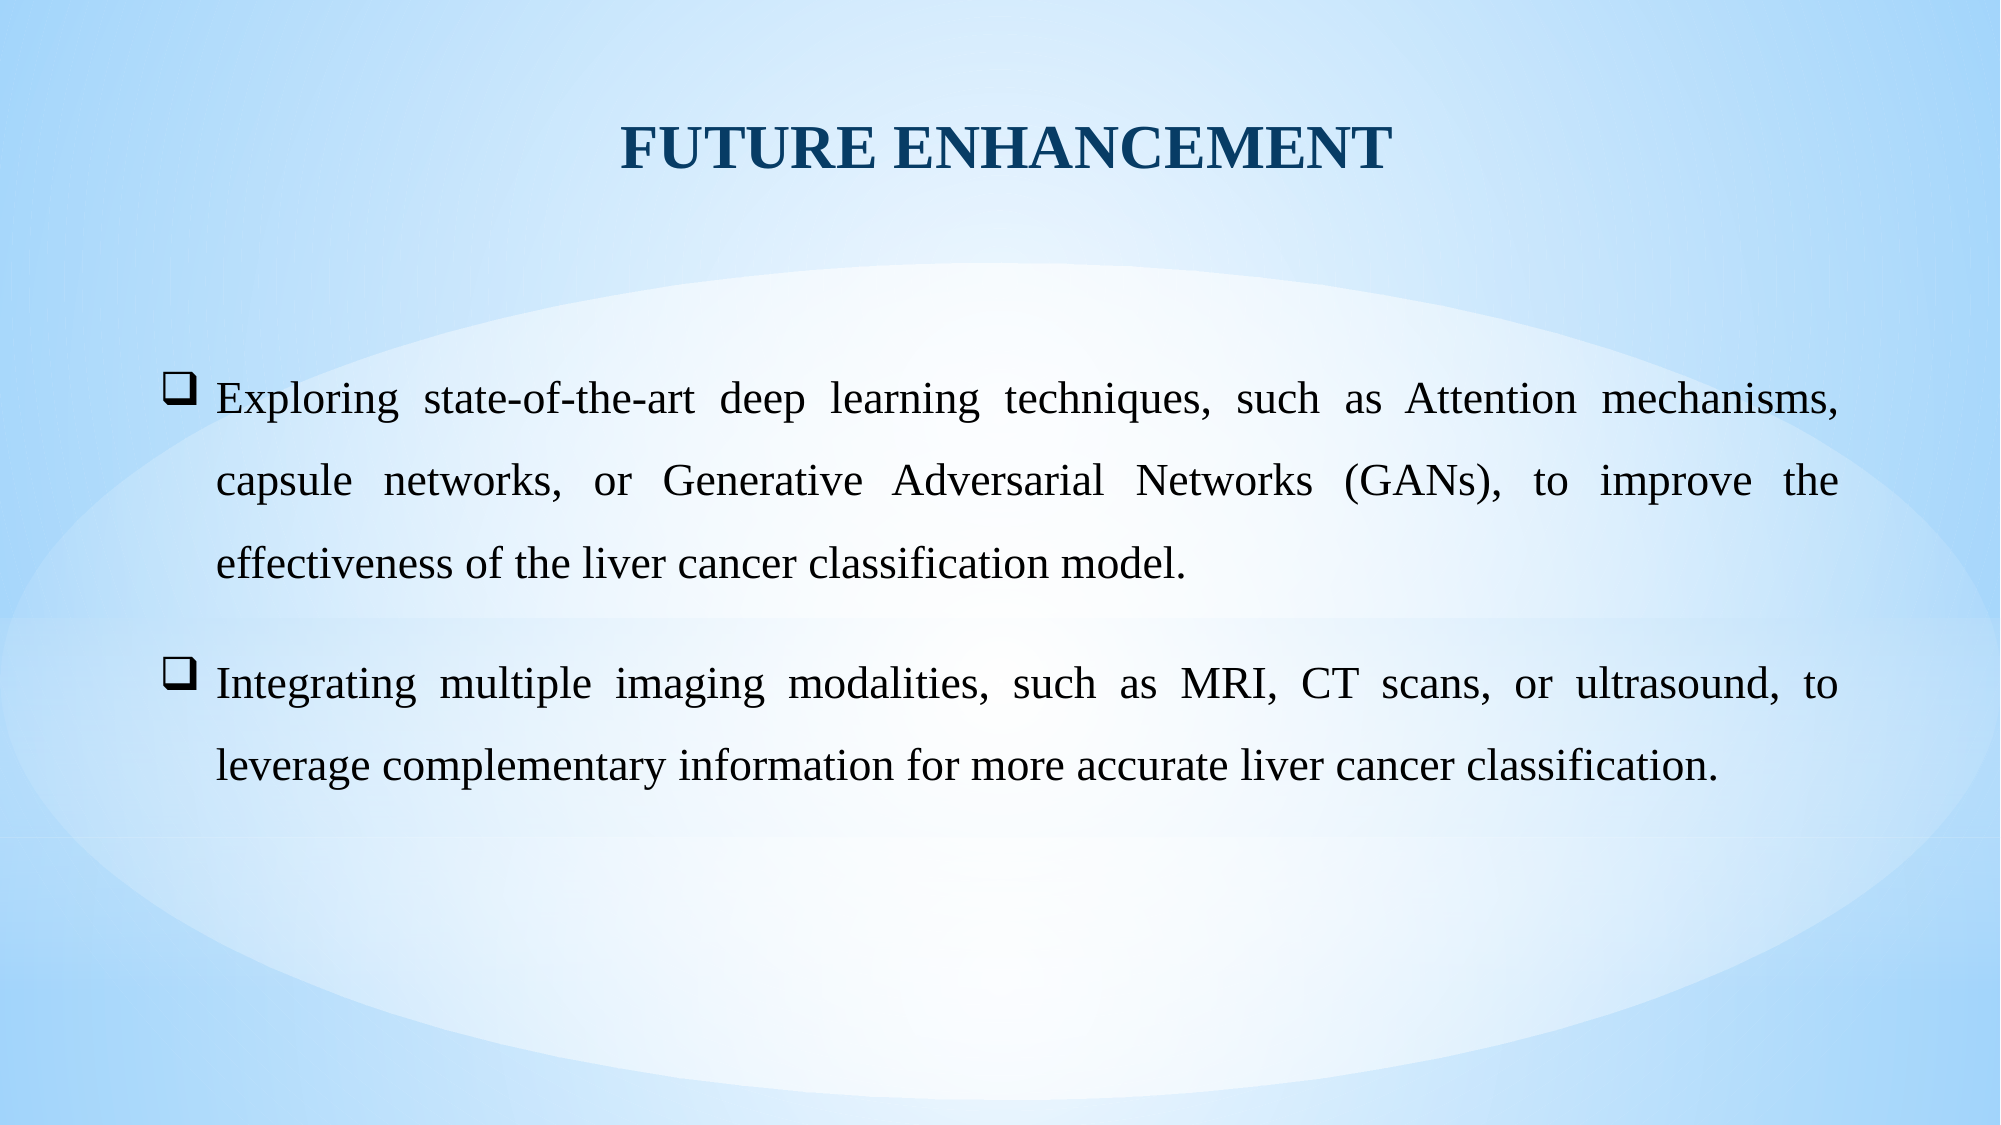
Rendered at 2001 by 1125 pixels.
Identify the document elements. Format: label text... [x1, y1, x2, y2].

text_box Exploring state-of-the-art deep learning techniques, such as Attention mechanisms, capsule networks, or Generative Adversarial Networks (GANs), to improve the effectiveness of the liver cancer classification model. Integrating multiple imaging modalities, such as MRI, CT scans, or ultrasound, to leverage complementary information for more accurate liver cancer classification. [144, 332, 1856, 798]
text_box future enhancement [0, 98, 2000, 188]
